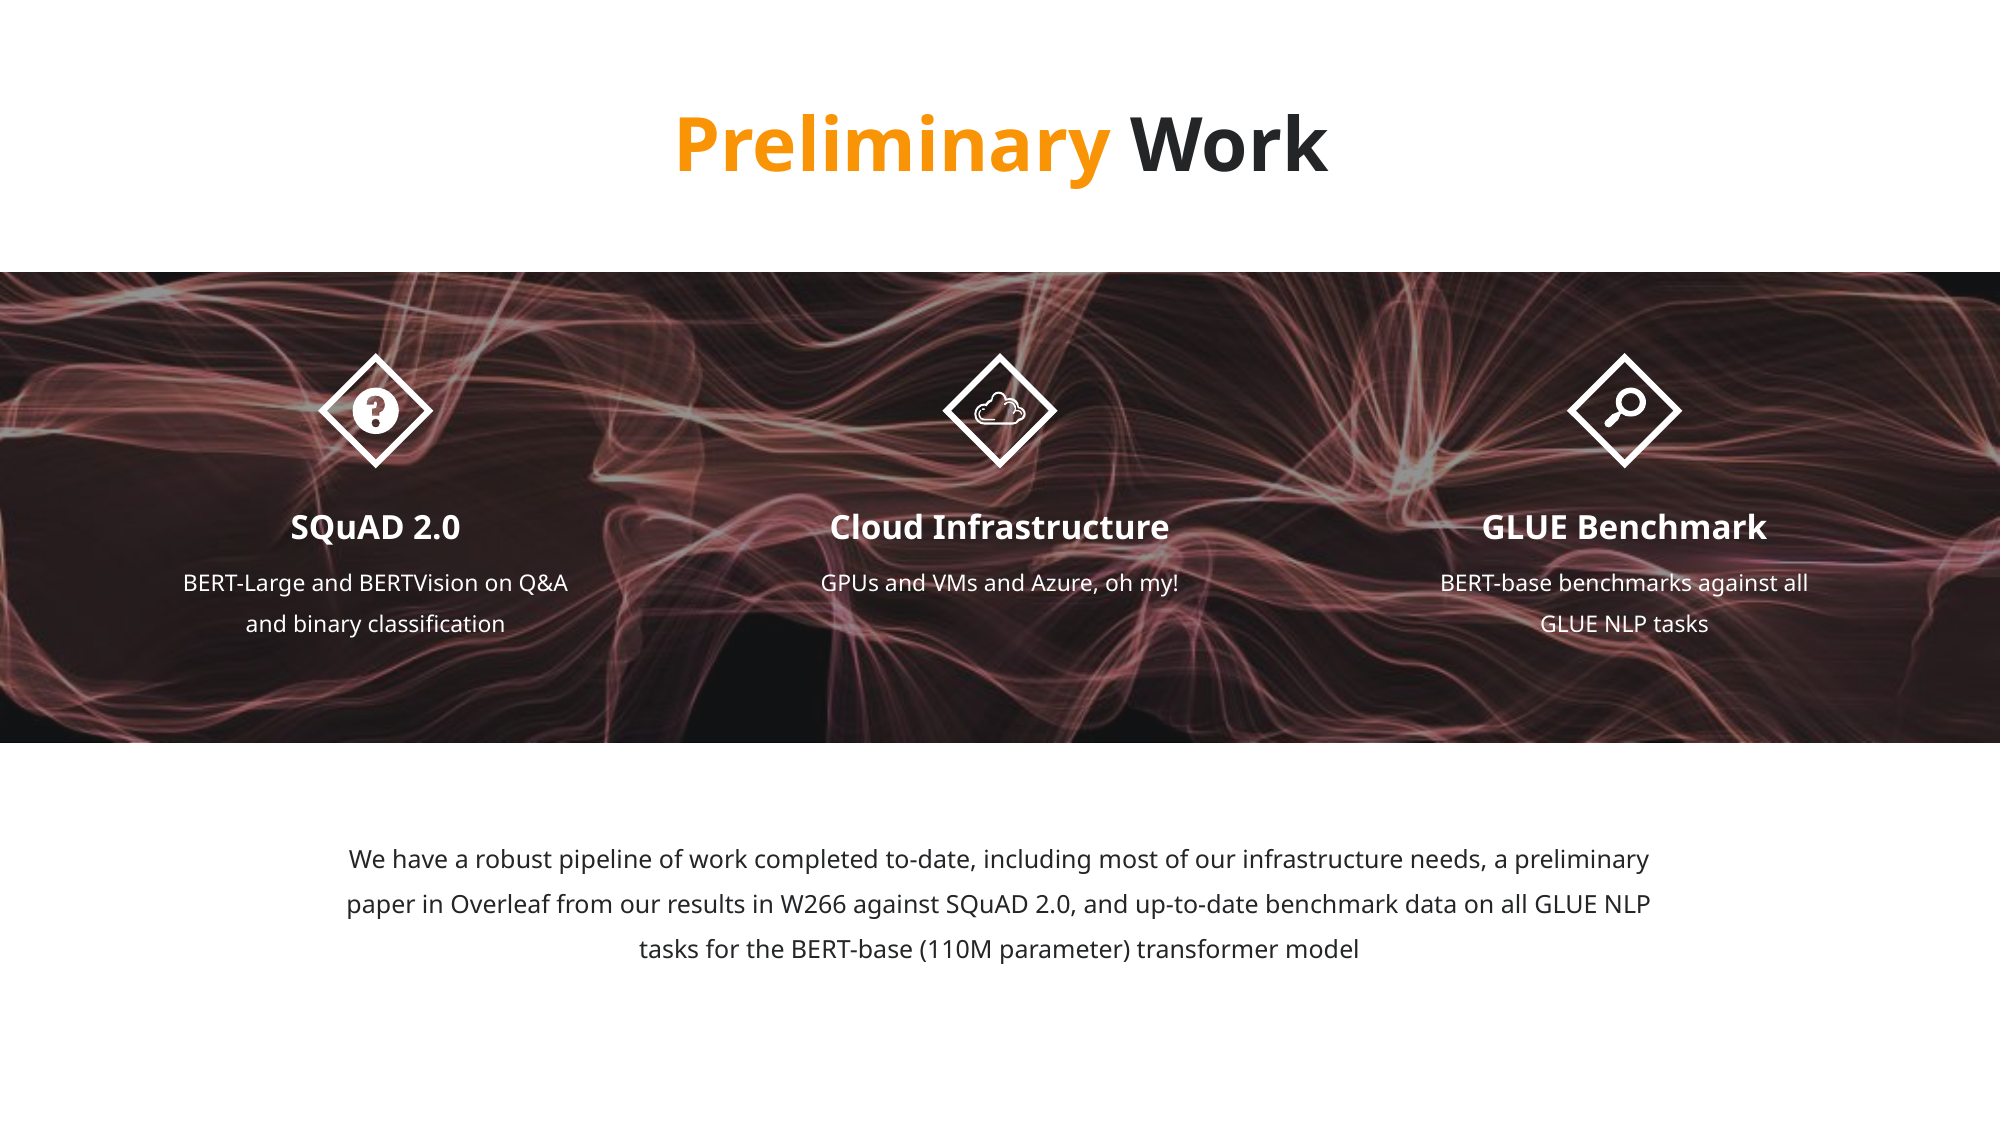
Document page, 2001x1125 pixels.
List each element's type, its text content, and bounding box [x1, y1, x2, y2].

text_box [784, 373, 1216, 601]
picture [0, 272, 2000, 743]
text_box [160, 373, 592, 642]
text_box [1408, 373, 1841, 642]
text_box We have a robust pipeline of work completed to-date, including most of our infrastructure needs, a preliminary paper in Overleaf from our results in W266 against SQuAD 2.0, and up-to-date benchmark data on all GLUE NLP tasks for the BERT-base (110M parameter) transformer model [301, 821, 1699, 971]
text_box Preliminary Work [593, 88, 1409, 194]
